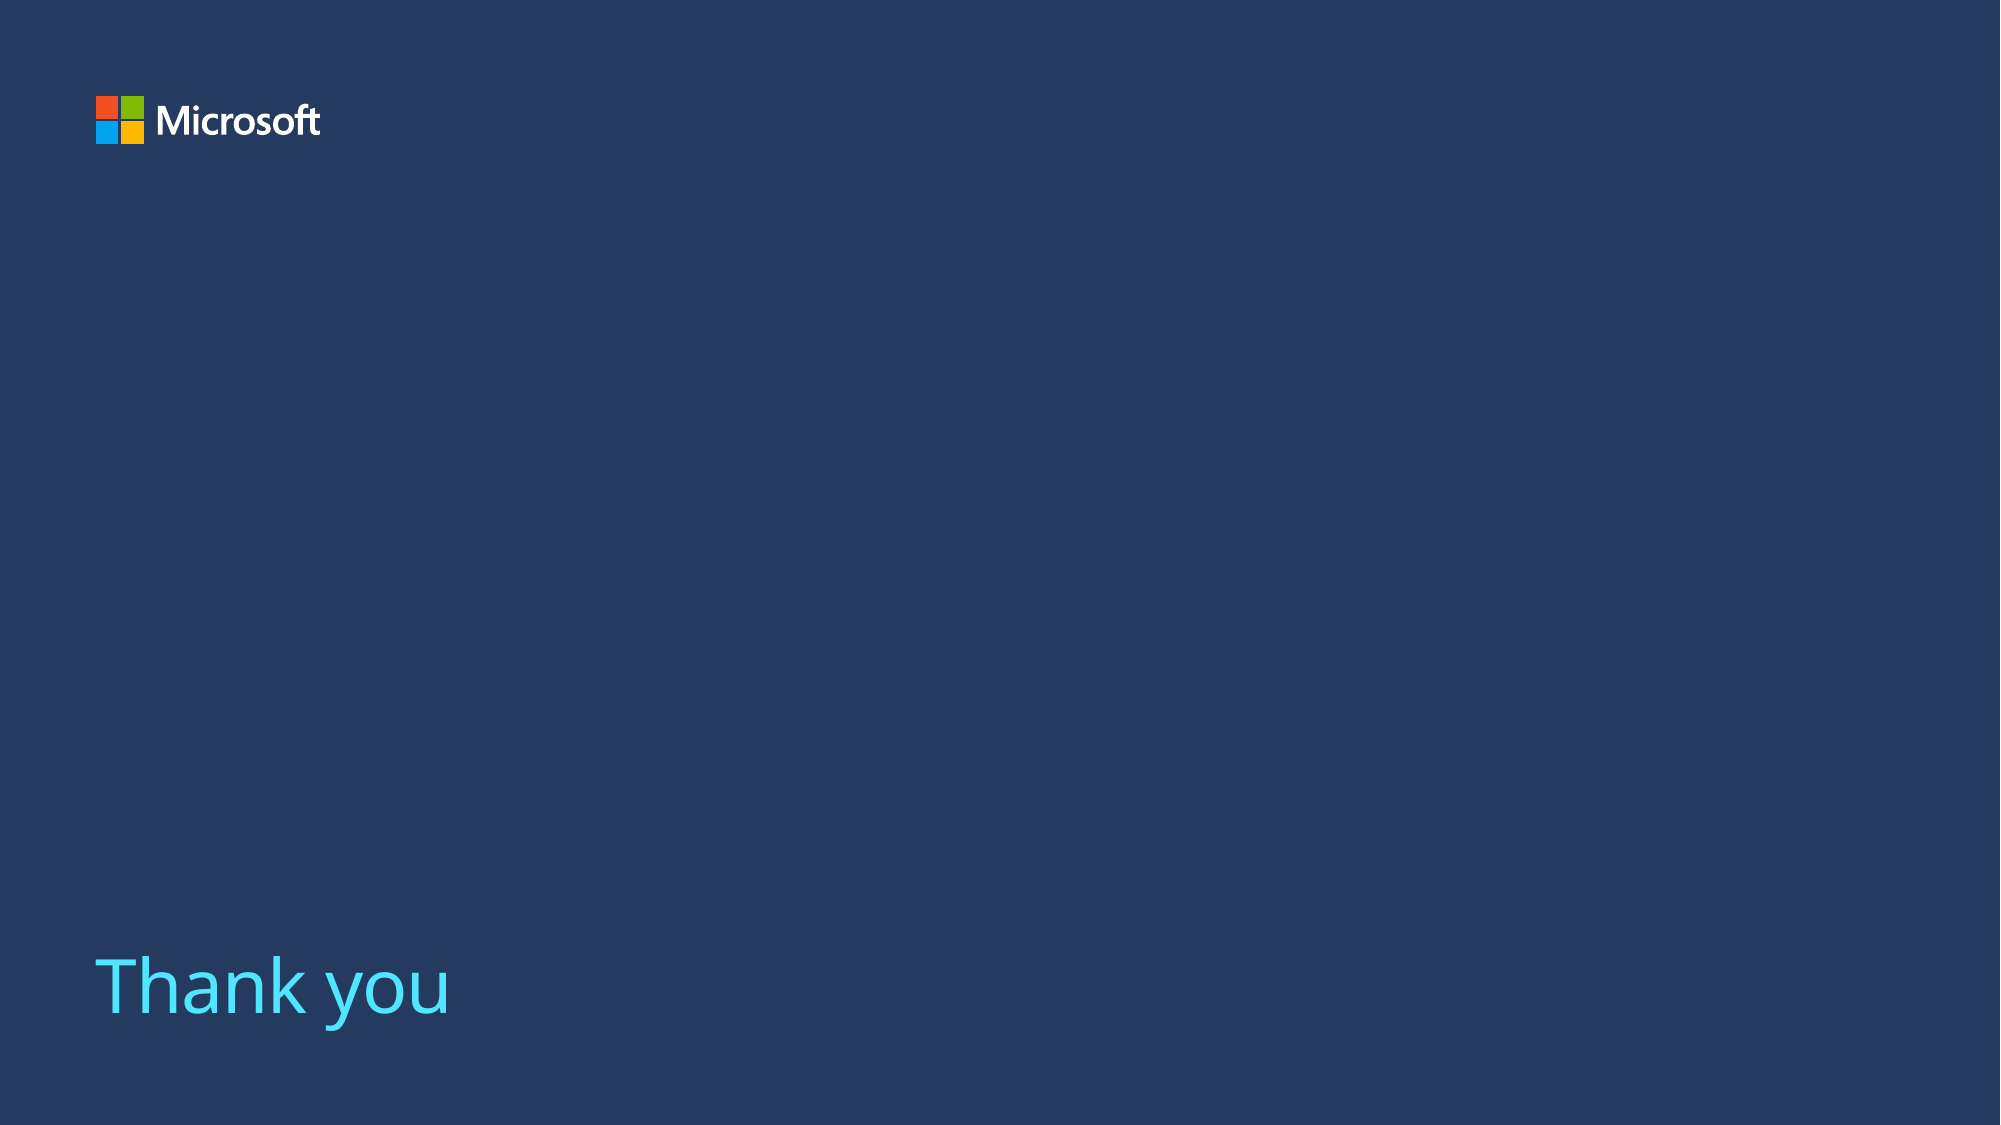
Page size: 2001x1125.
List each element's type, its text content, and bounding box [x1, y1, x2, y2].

title Thank you [95, 937, 1596, 1029]
